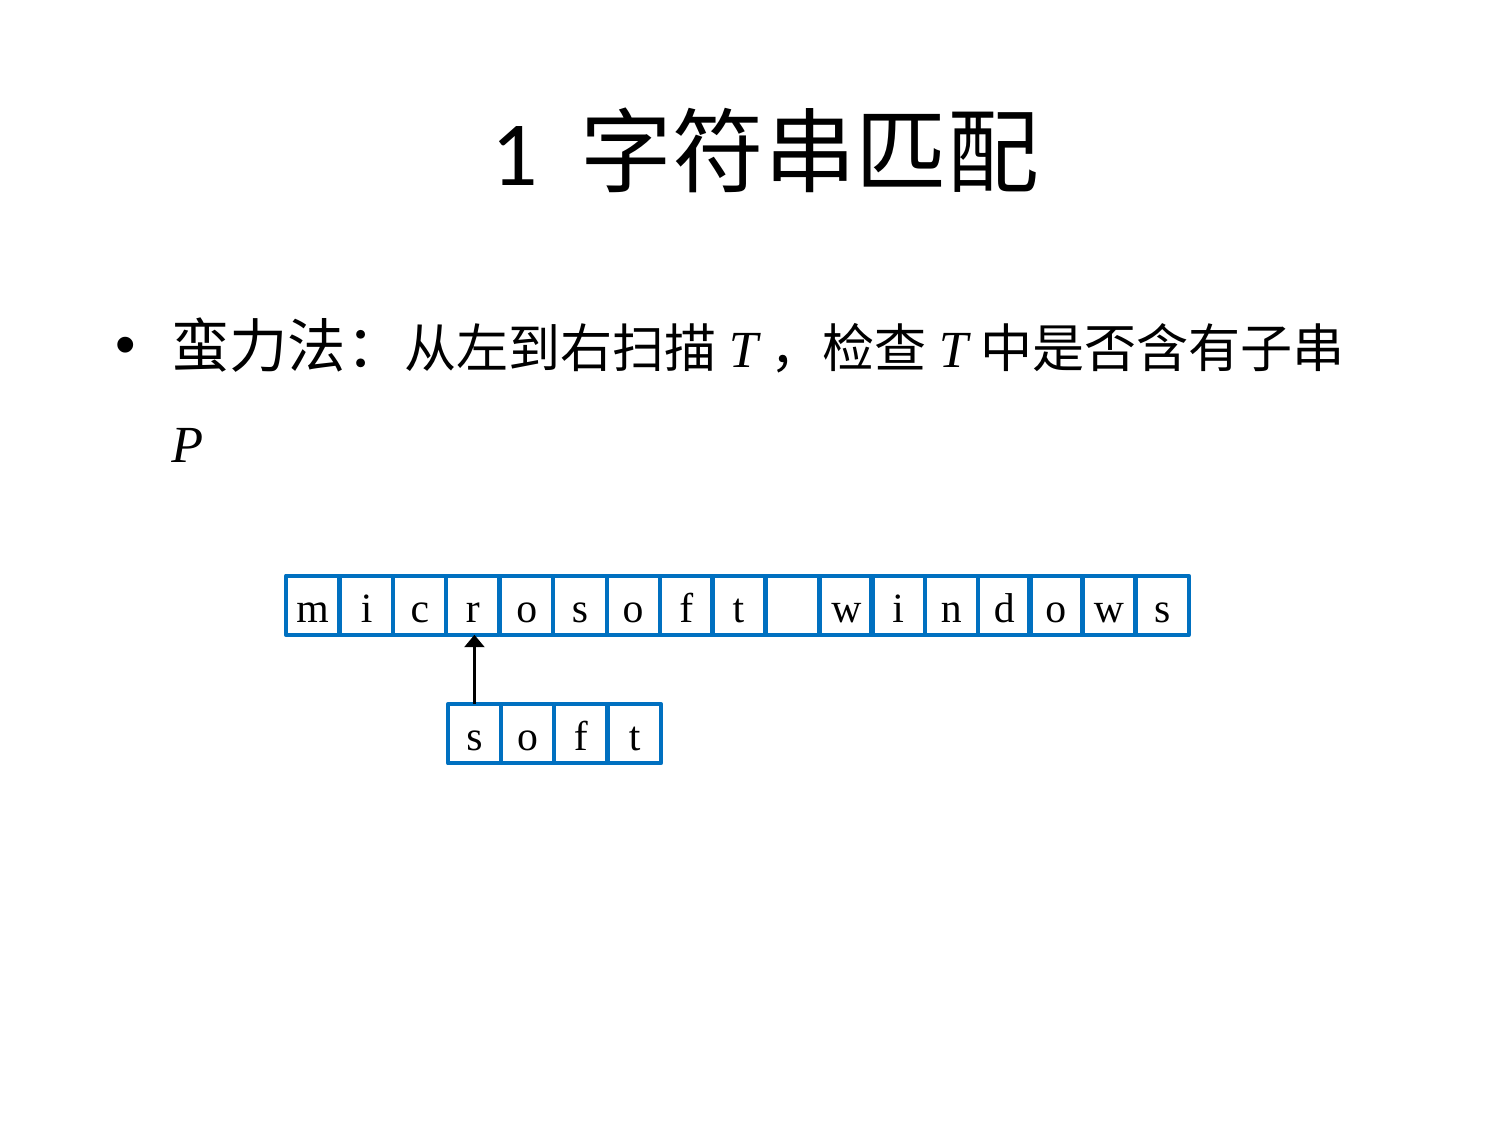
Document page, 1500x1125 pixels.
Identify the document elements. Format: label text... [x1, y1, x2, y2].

list 蛮力法：从左到右扫描T，检查T中是否含有子串P [100, 267, 1388, 409]
title 1 字符串匹配 [64, 54, 1466, 243]
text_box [447, 703, 662, 764]
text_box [285, 575, 1190, 636]
